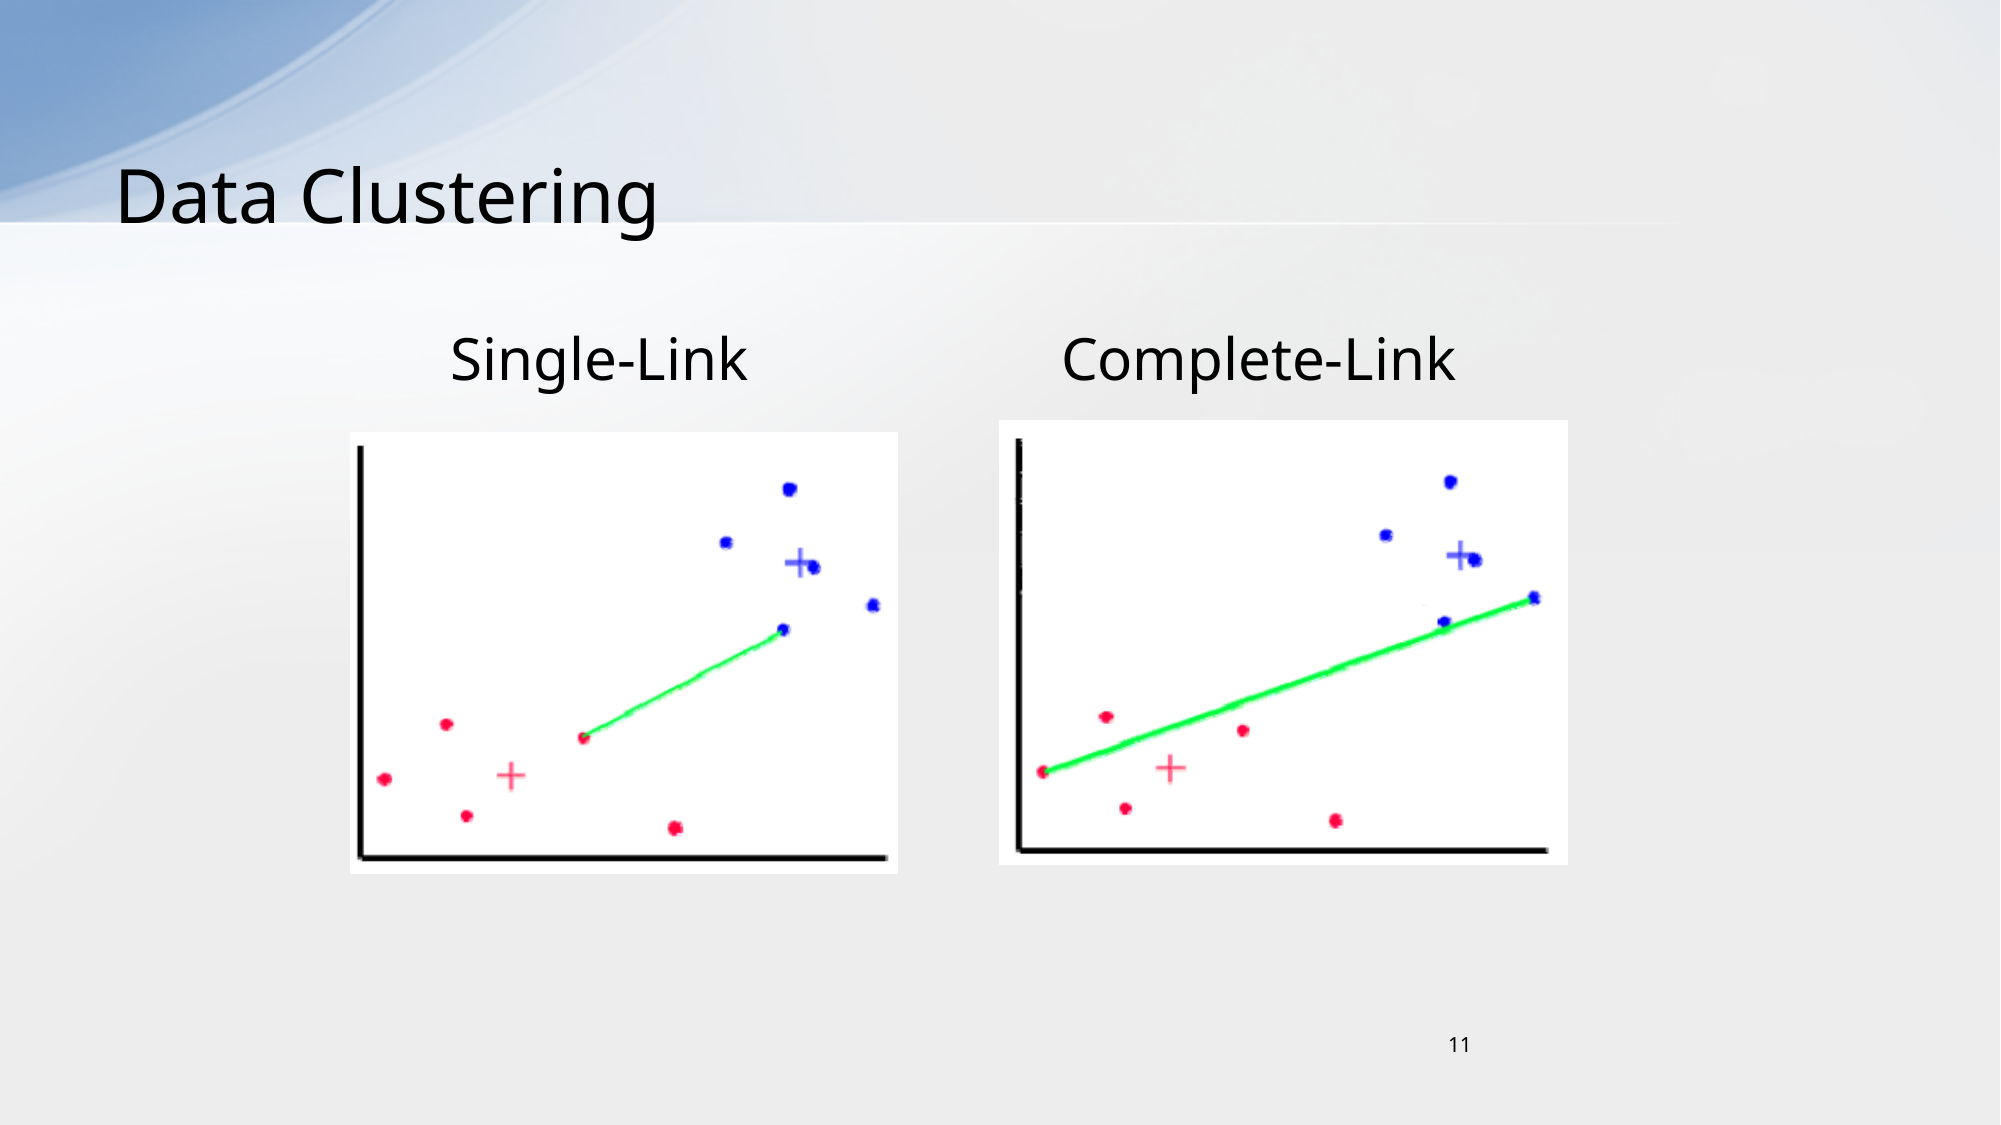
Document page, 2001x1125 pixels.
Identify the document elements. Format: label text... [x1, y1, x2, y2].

picture [0, 0, 2000, 1125]
slide_number 11 [1433, 1024, 1900, 1103]
list [99, 262, 1900, 1005]
text_box Single-Link [436, 314, 764, 400]
title Data Clustering [99, 58, 1900, 247]
text_box Complete-Link [1046, 314, 1471, 400]
